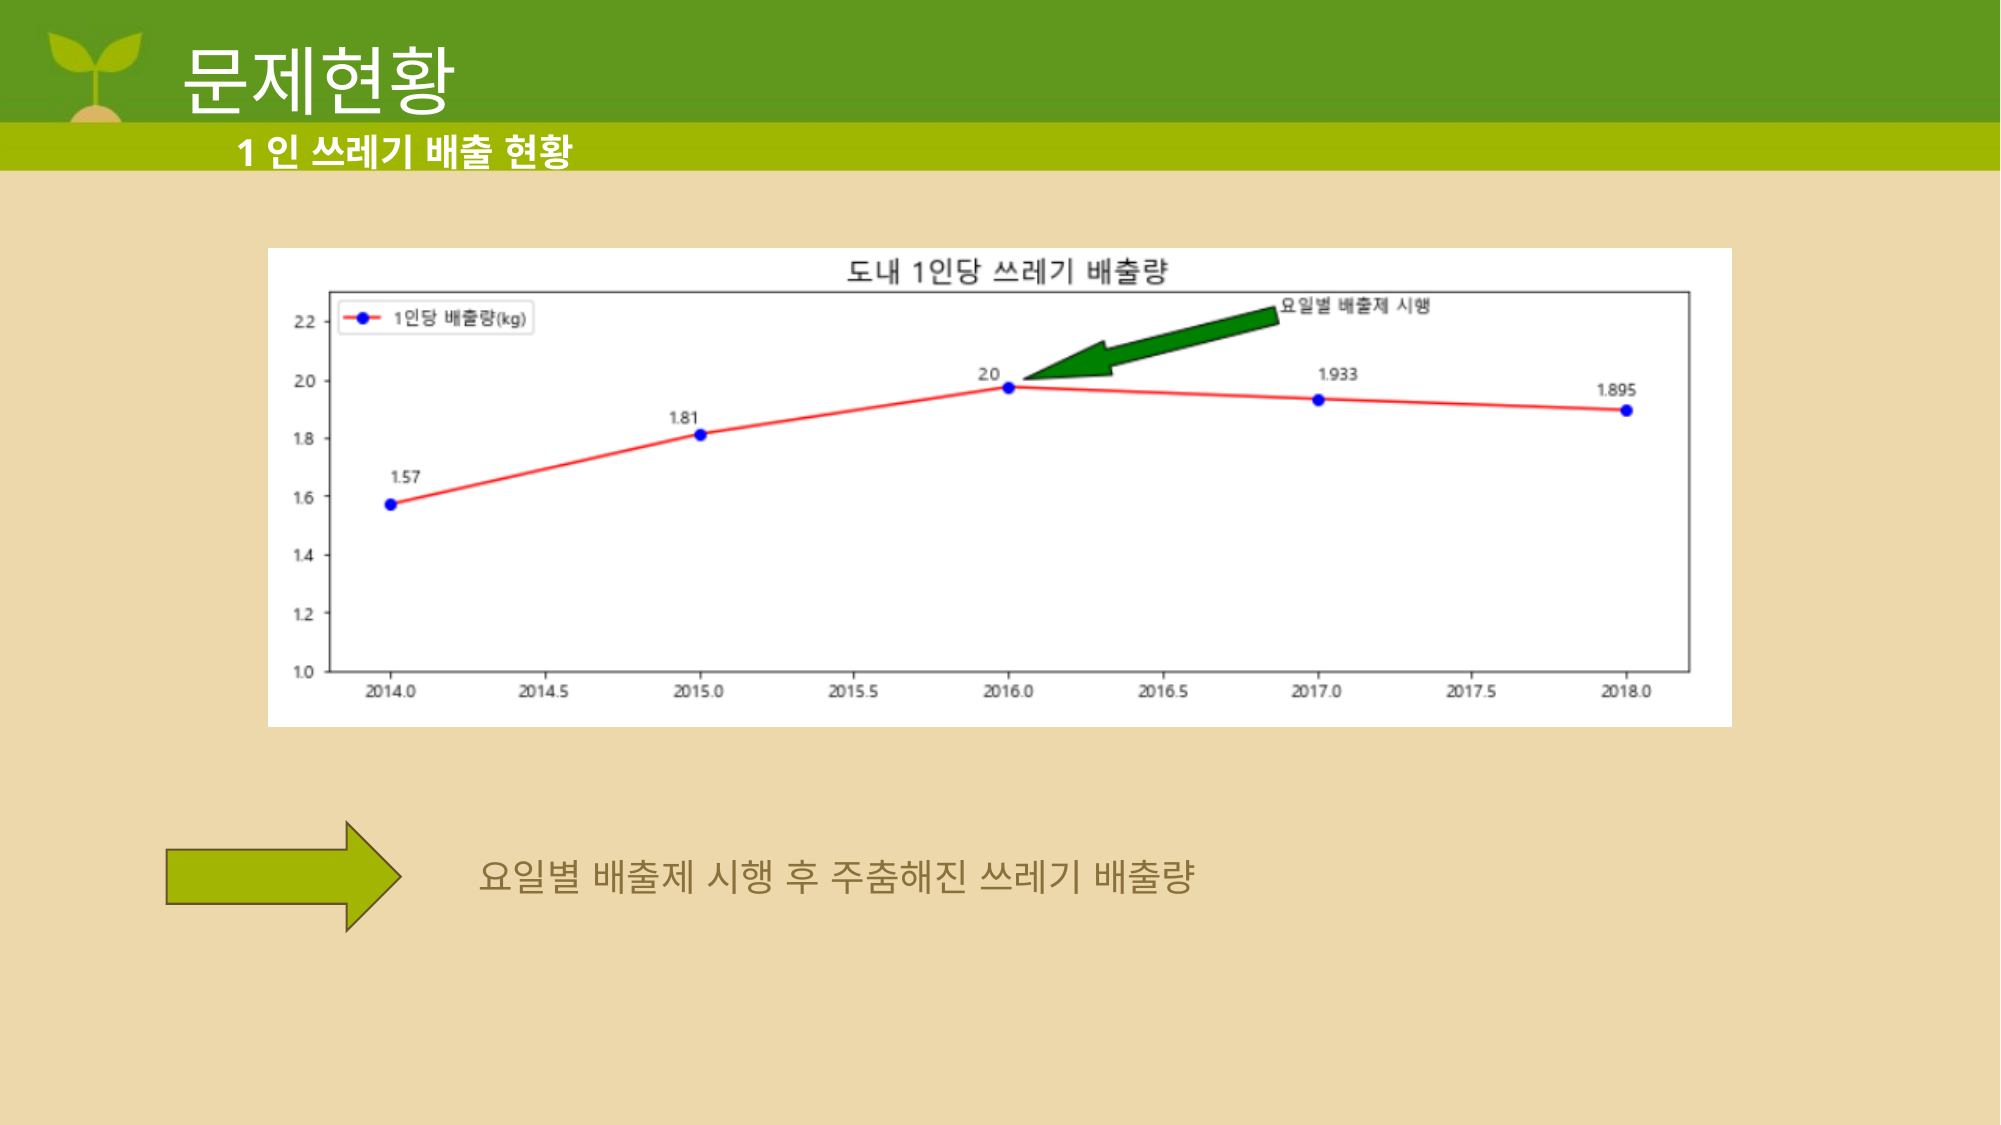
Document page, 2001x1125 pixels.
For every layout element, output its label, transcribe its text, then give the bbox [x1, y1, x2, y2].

list 1인 쓰레기 배출 현황 [220, 126, 919, 187]
text_box 요일별 배출제 시행 후 주춤해진 쓰레기 배출량 [463, 846, 1626, 907]
text_box [165, 820, 403, 934]
picture [0, 0, 2001, 1125]
title 문제현황 [166, 38, 919, 133]
